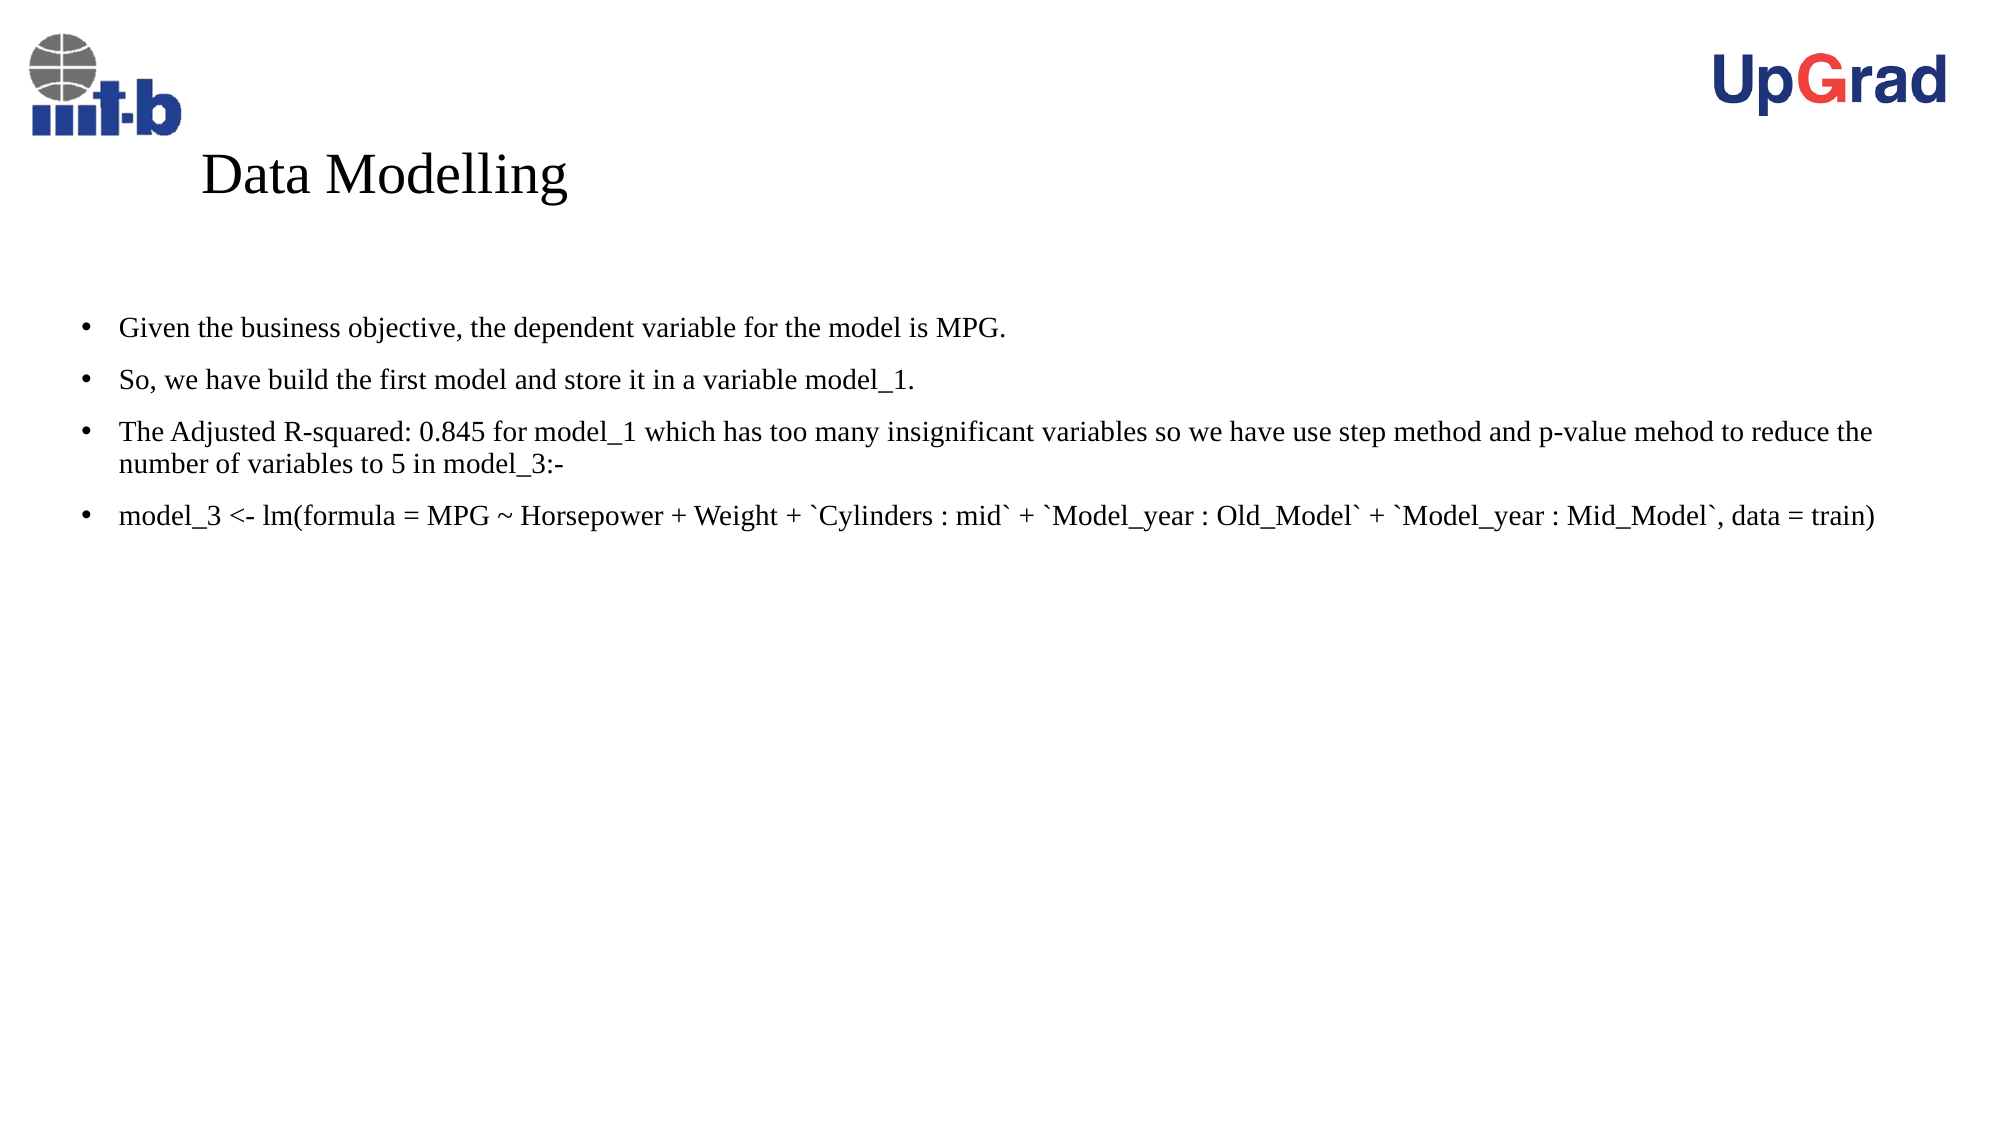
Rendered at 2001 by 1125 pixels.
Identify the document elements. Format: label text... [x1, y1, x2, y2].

title Data Modelling [186, 104, 1715, 246]
picture [1714, 53, 1952, 116]
picture [0, 29, 208, 163]
list Given the business objective, the dependent variable for the model is MPG. So, we have build the first model and store it in a variable model_1. The Adjusted R-squared: 0.845 for model_1 which has too many insignificant variables so we have use step method and p-value mehod to reduce the number of variables to 5 in model_3:- model_3 <- lm(formula = MPG ~ Horsepower + Weight + `Cylinders : mid` + `Model_year : Old_Model` + `Model_year : Mid_Model`, data = train) [66, 304, 1899, 1017]
